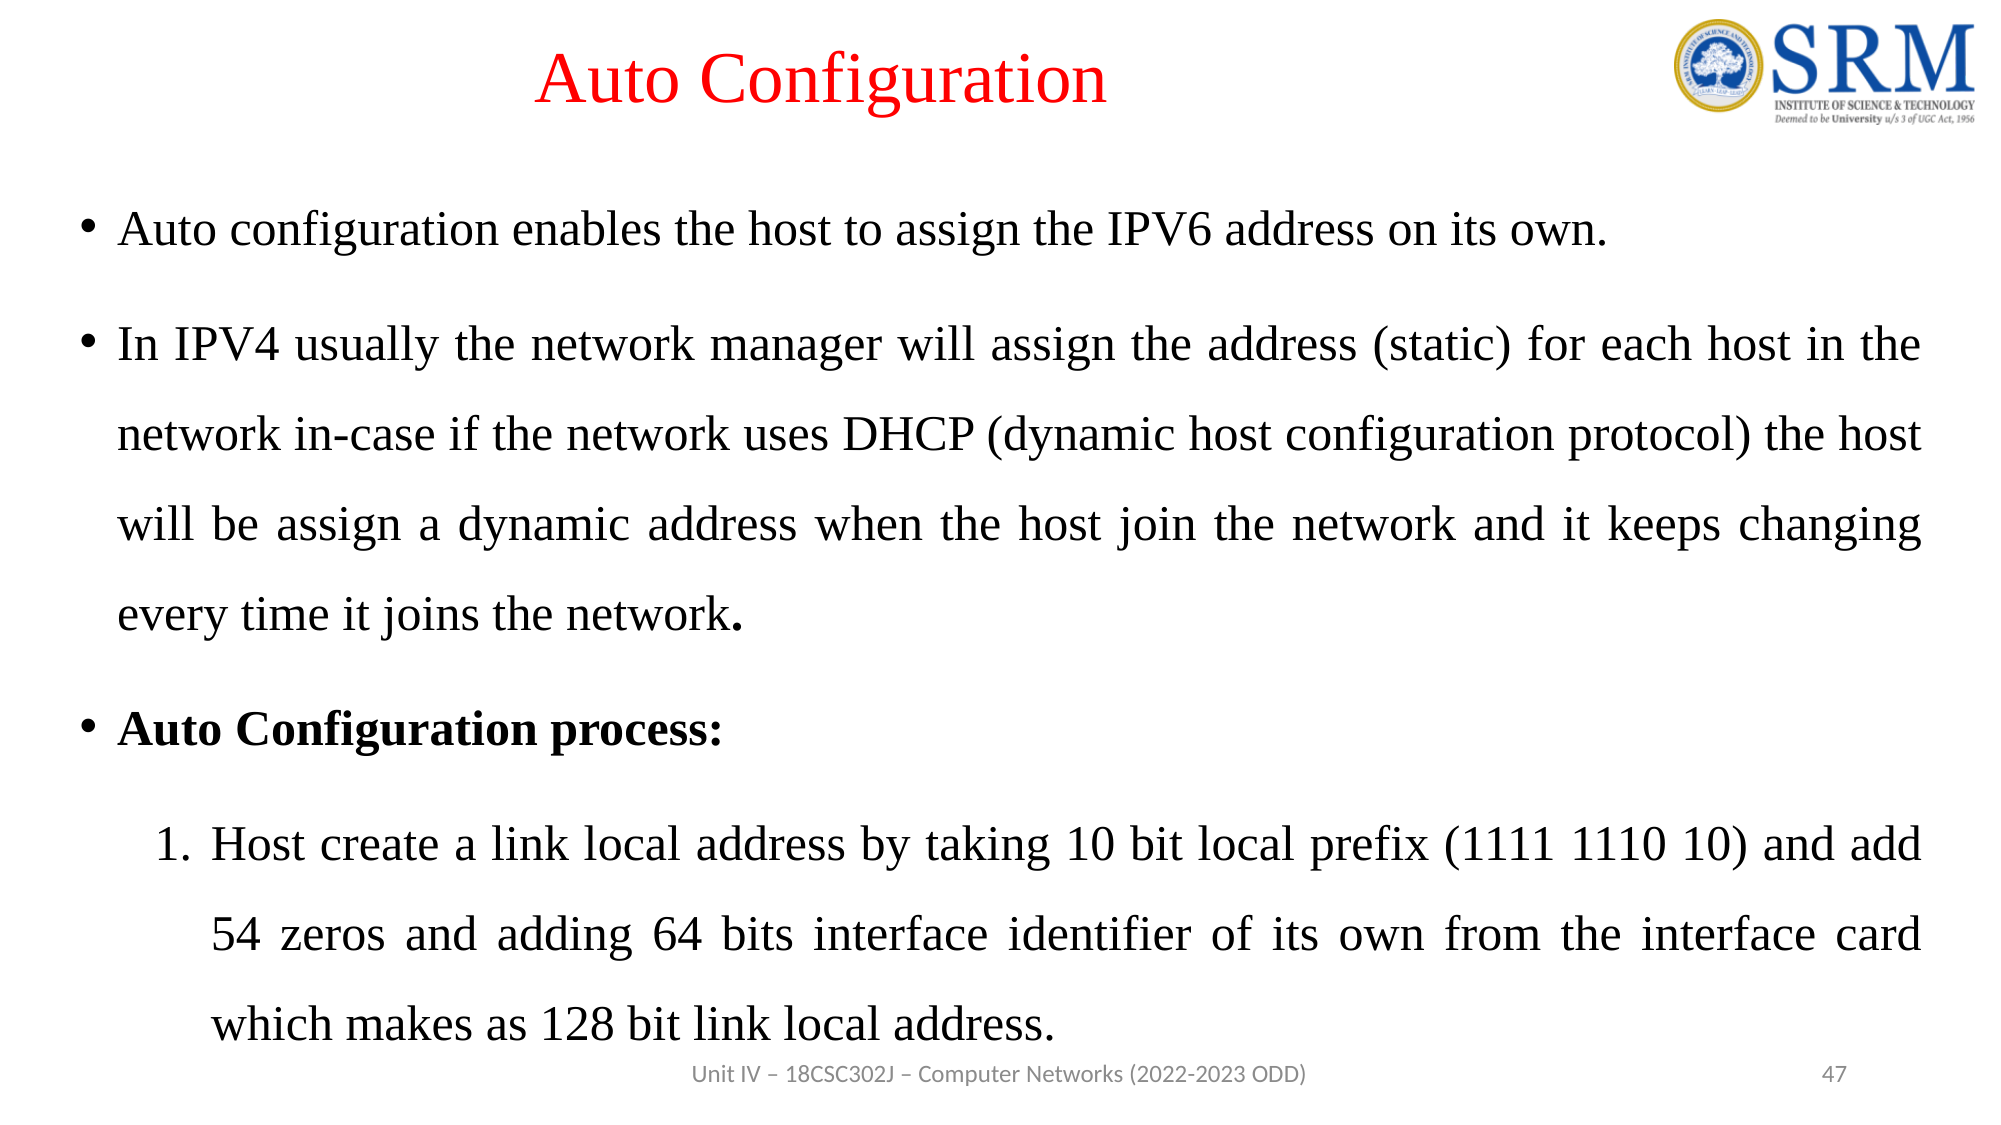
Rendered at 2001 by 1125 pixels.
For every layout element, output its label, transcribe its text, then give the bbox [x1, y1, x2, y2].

text_box Auto configuration enables the host to assign the IPV6 address on its own. In IPV4 usually the network manager will assign the address (static) for each host in the network in-case if the network uses DHCP (dynamic host configuration protocol) the host will be assign a dynamic address when the host join the network and it keeps changing every time it joins the network. Auto Configuration process: Host create a link local address by taking 10 bit local prefix (1111 1110 10) and add 54 zeros and adding 64 bits interface identifier of its own from the interface card which makes as 128 bit link local address. [64, 157, 1939, 1094]
picture [1674, 19, 1975, 125]
slide_number 47 [1412, 1042, 1863, 1103]
footer Unit IV – 18CSC302J – Computer Networks (2022-2023 ODD) [662, 1042, 1338, 1103]
text_box Auto Configuration [0, 22, 1644, 112]
